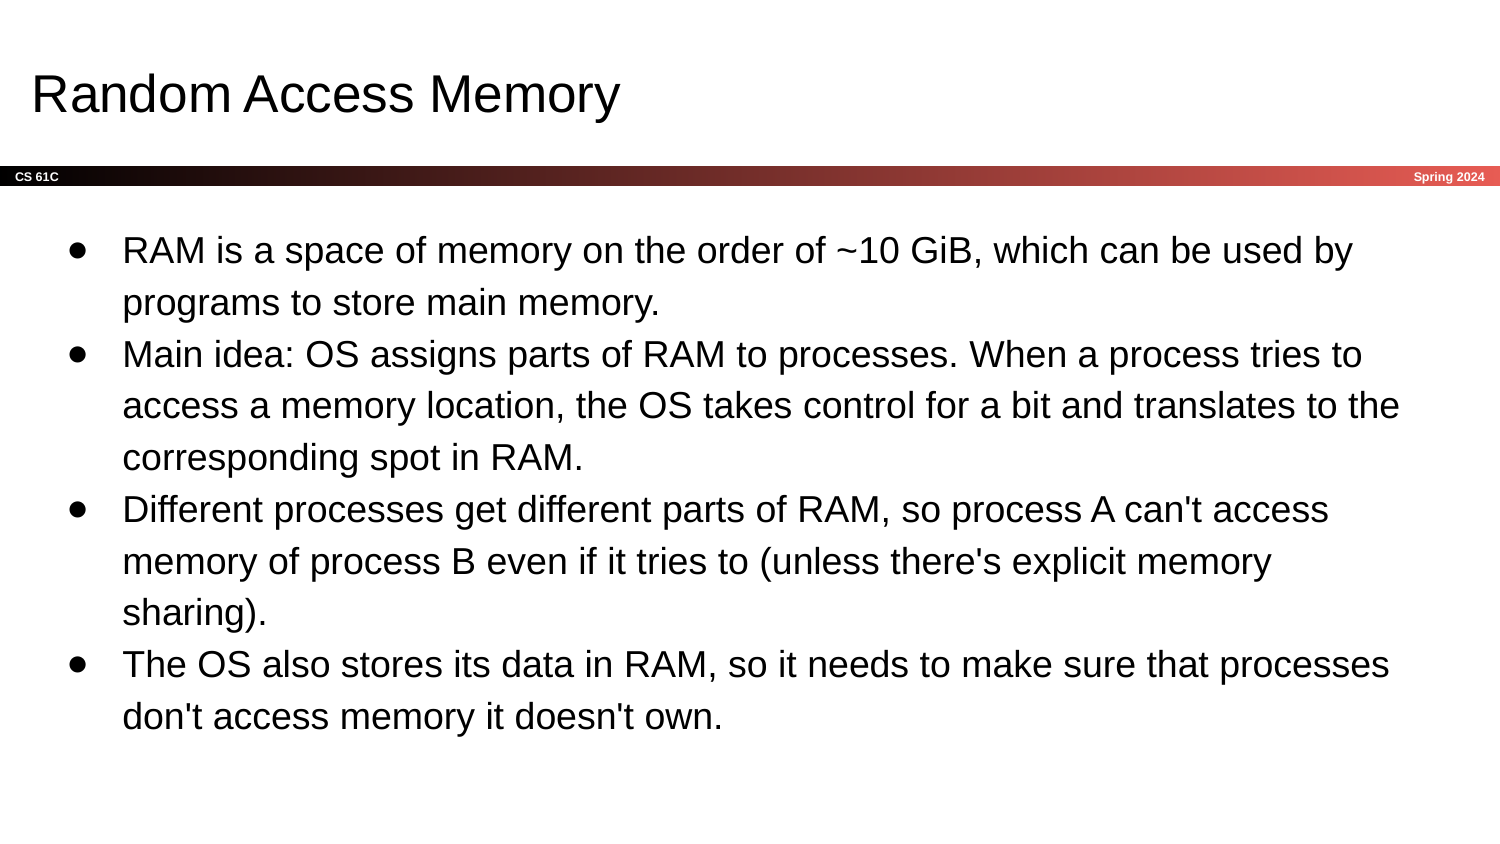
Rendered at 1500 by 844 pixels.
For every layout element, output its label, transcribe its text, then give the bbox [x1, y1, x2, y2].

title Random Access Memory [16, 44, 1415, 139]
list RAM is a space of memory on the order of ~10 GiB, which can be used by programs to store main memory. Main idea: OS assigns parts of RAM to processes. When a process tries to access a memory location, the OS takes control for a bit and translates to the corresponding spot in RAM. Different processes get different parts of RAM, so process A can't access memory of process B even if it tries to (unless there's explicit memory sharing). The OS also stores its data in RAM, so it needs to make sure that processes don't access memory it doesn't own. [32, 204, 1431, 823]
